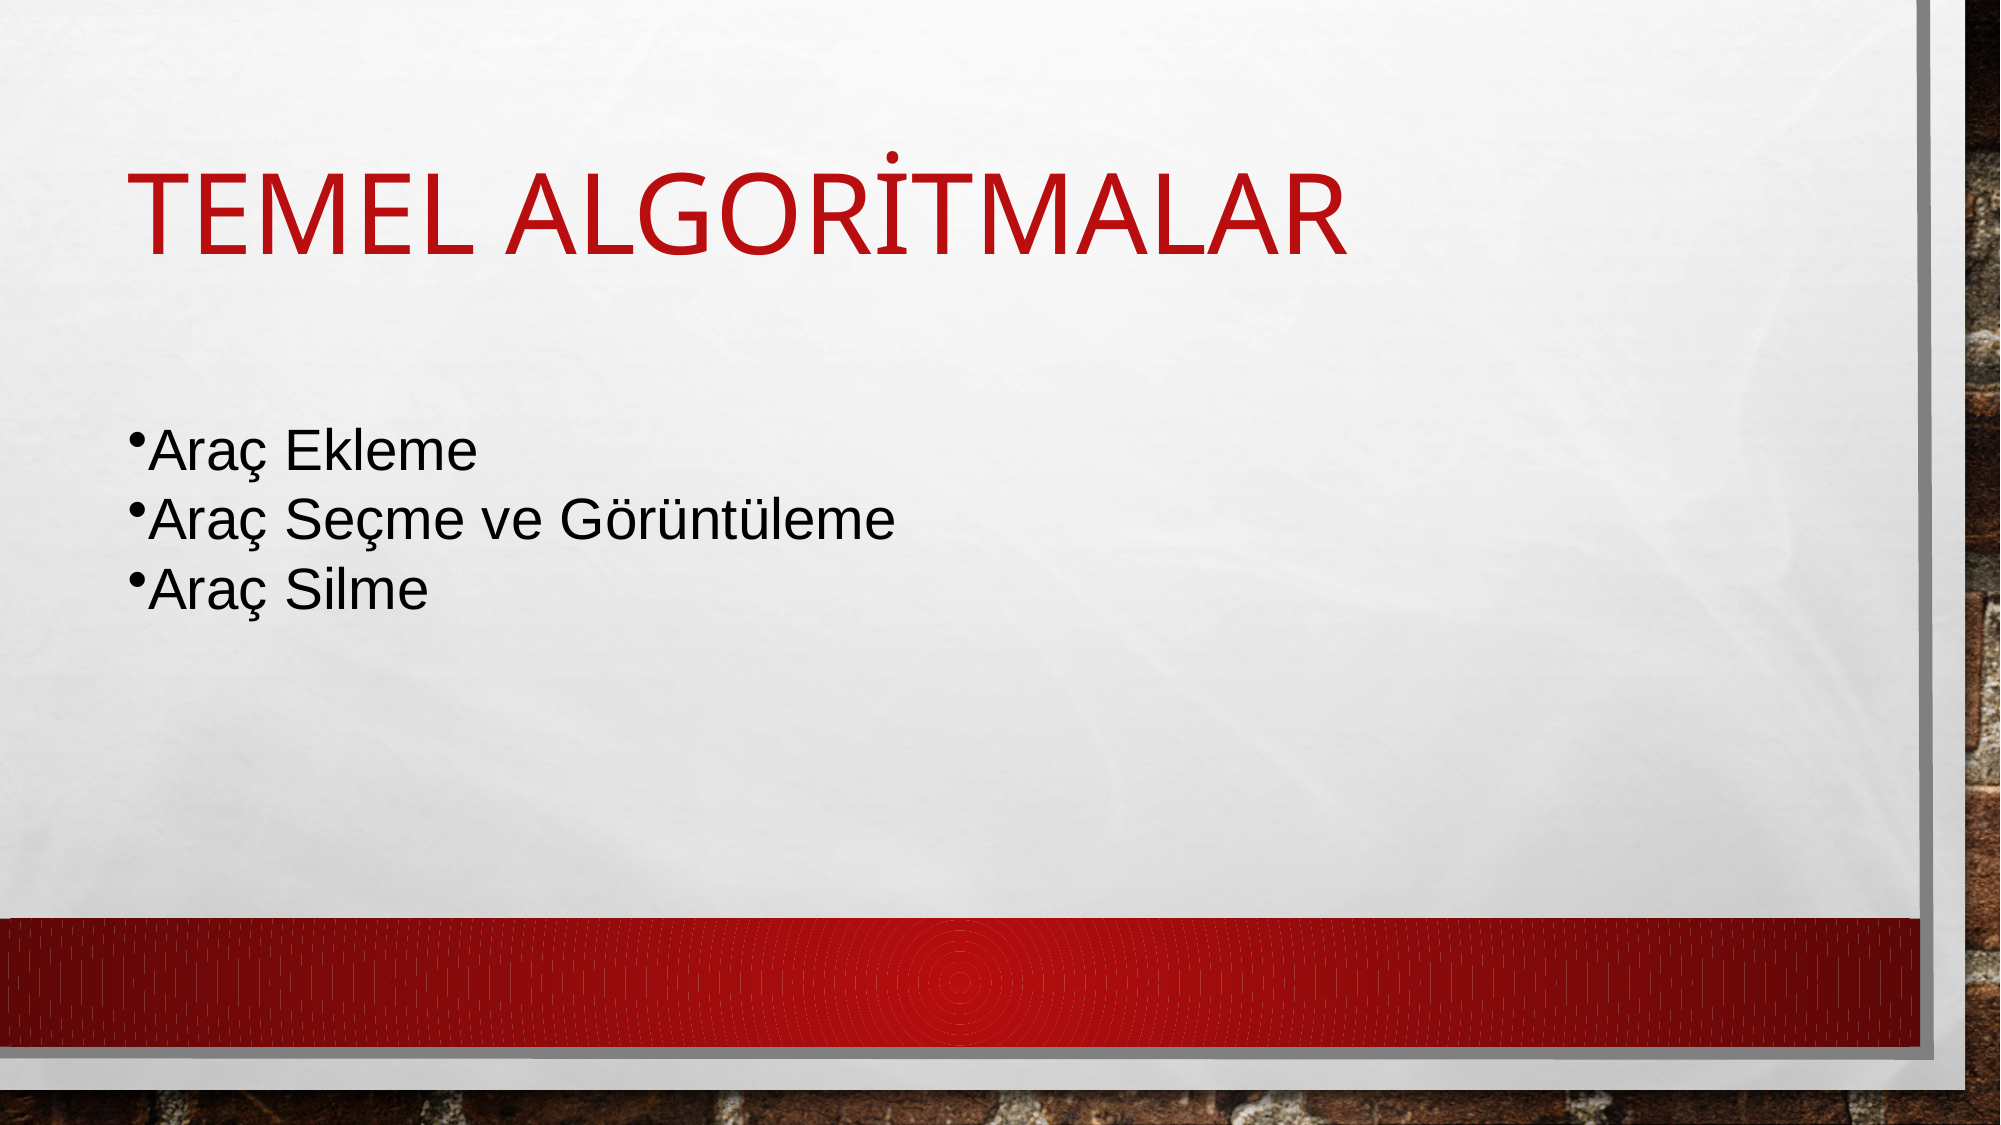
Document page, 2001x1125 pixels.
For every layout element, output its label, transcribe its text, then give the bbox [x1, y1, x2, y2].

title Temel algoritmalar [112, 123, 1818, 313]
list Araç Ekleme Araç Seçme ve Görüntüleme Araç Silme [112, 167, 921, 821]
picture [0, 0, 2000, 1125]
